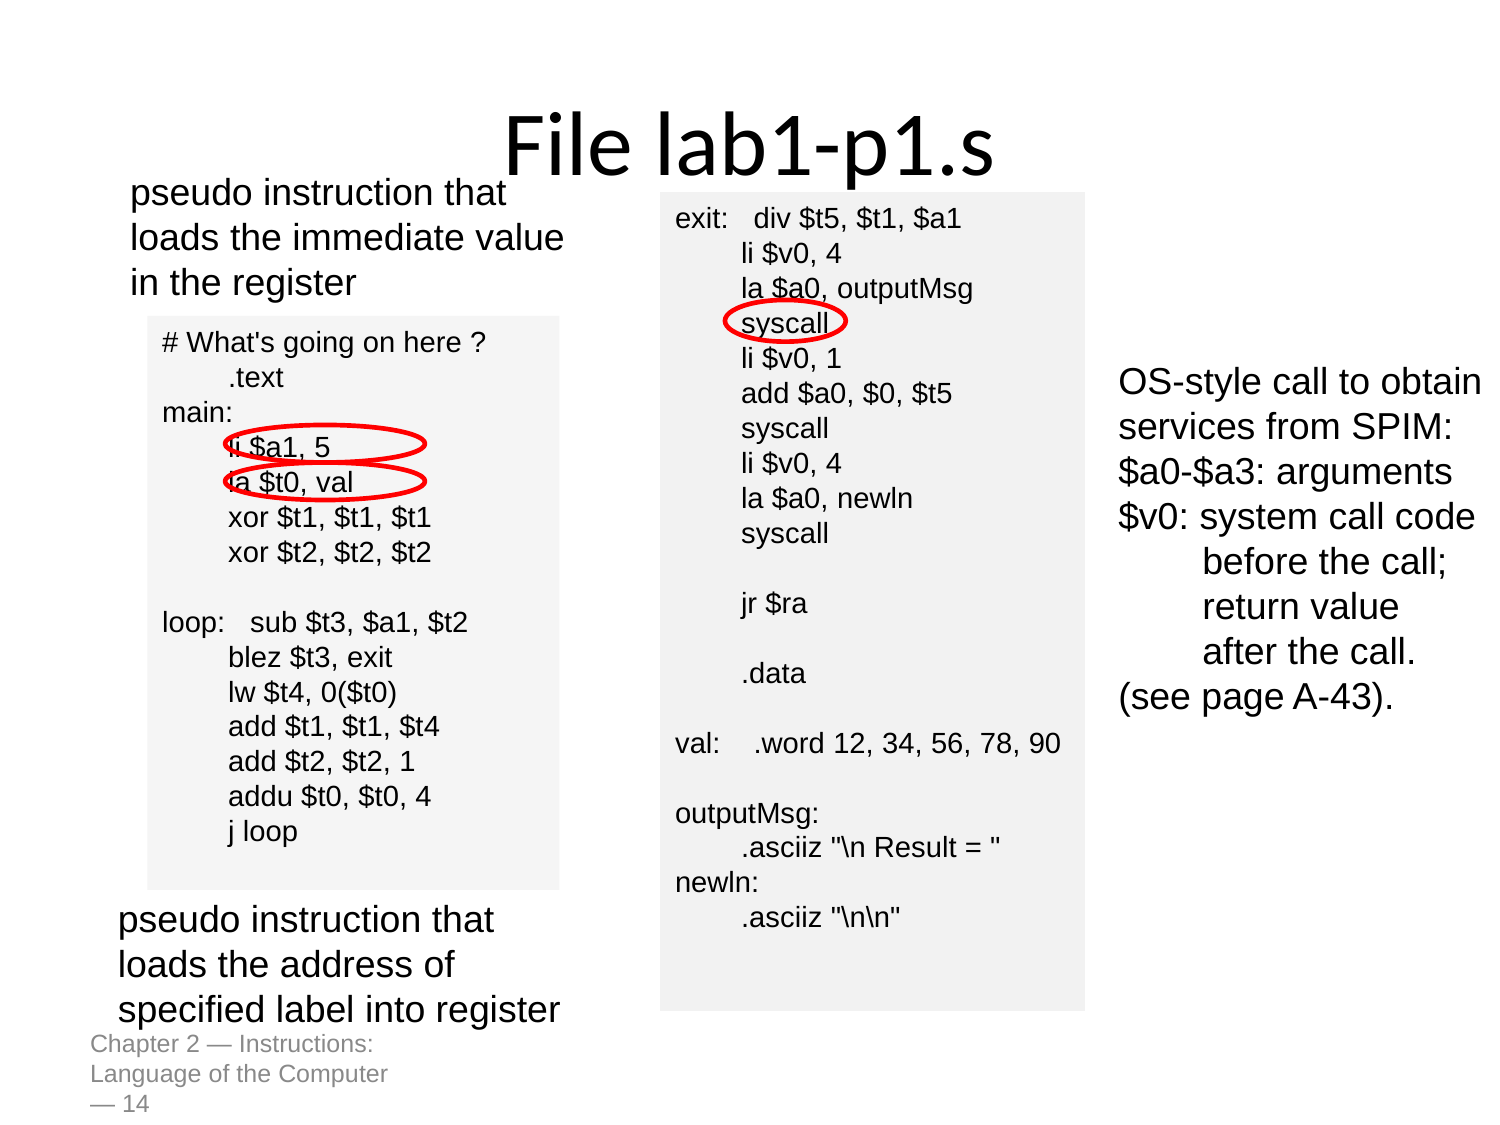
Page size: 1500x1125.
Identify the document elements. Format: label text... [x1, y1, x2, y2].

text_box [724, 299, 1500, 775]
footer Chapter 2 — Instructions: Language of the Computer — 14 [75, 1042, 425, 1103]
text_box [99, 462, 579, 1040]
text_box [112, 160, 583, 463]
text_box exit: div $t5, $t1, $a1 li $v0, 4 la $a0, outputMsg syscall li $v0, 1 add $a0, $0, $t5 syscall li $v0, 4 la $a0, newln syscall jr $ra .data val: .word 12, 34, 56, 78, 90 outputMsg: .asciiz "\n Result = " newln: .asciiz "\n\n" [660, 192, 1085, 1011]
title File lab1-p1.s [75, 45, 1425, 233]
